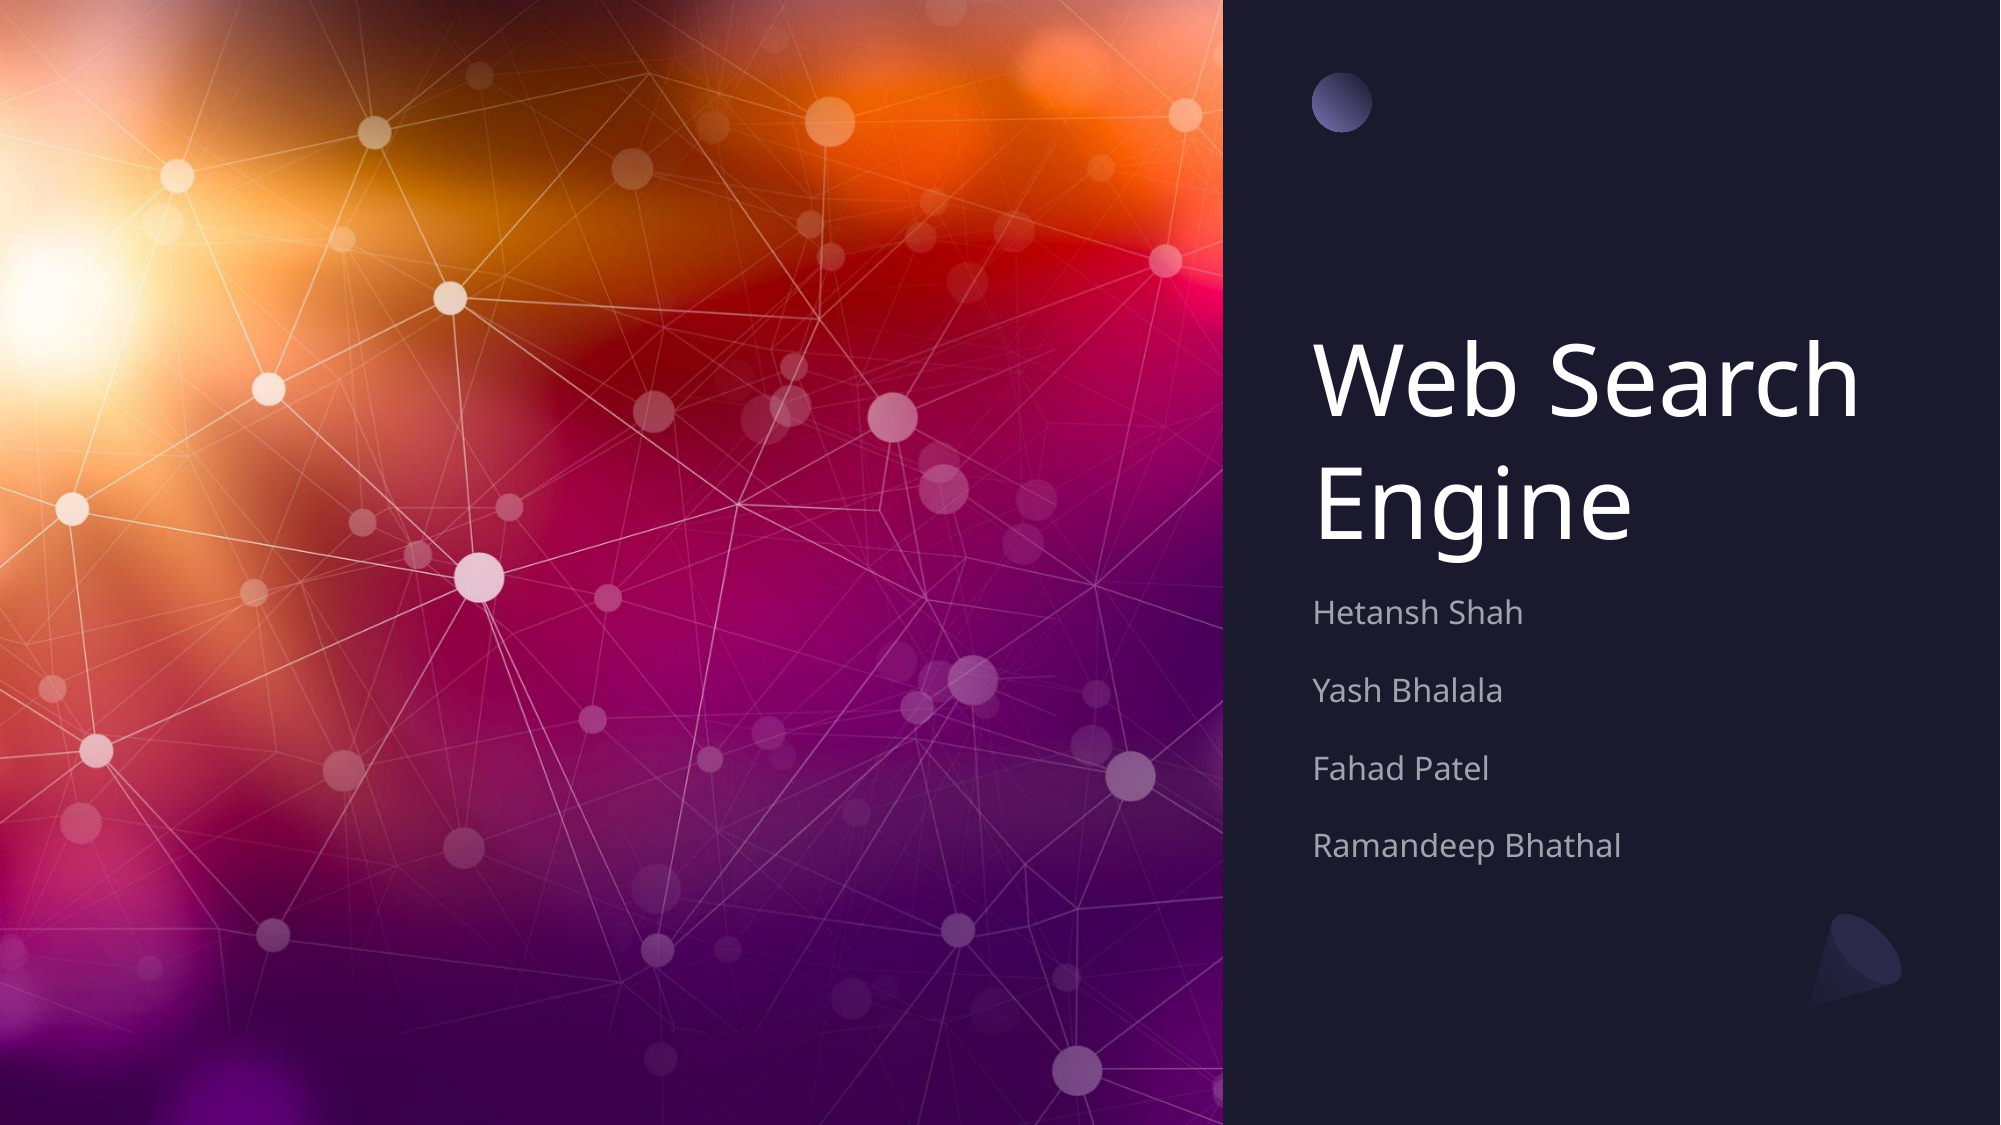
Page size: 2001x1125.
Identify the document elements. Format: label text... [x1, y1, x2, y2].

list Hetansh Shah Yash Bhalala Fahad Patel Ramandeep Bhathal [1312, 585, 1898, 870]
picture [0, 0, 1223, 1125]
title Web Search Engine [1312, 172, 1898, 564]
